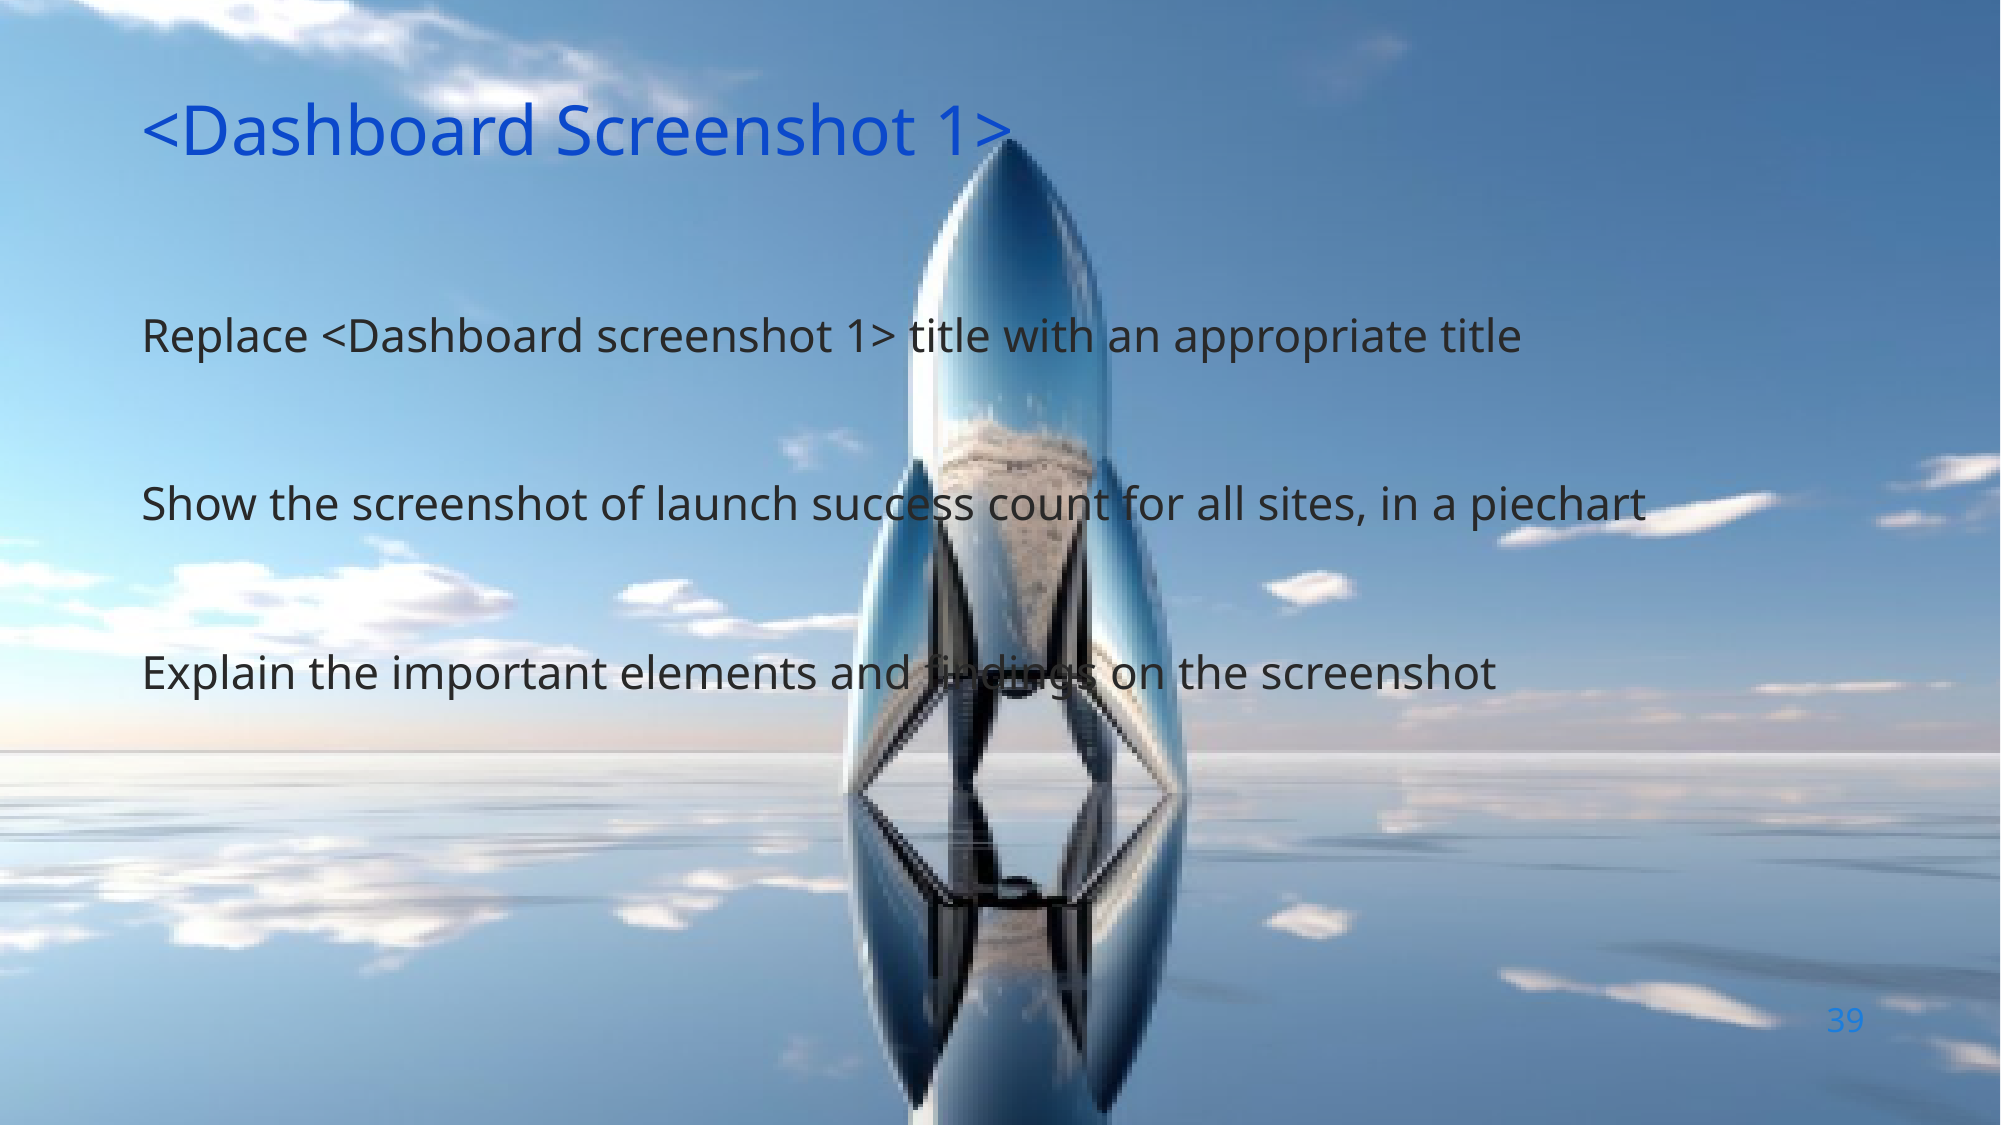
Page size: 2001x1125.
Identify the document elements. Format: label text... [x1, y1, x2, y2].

slide_number 39 [1429, 988, 1880, 1055]
list Replace <Dashboard screenshot 1> title with an appropriate title Show the screenshot of launch success count for all sites, in a piechart Explain the important elements and findings on the screenshot [126, 299, 1725, 1014]
picture [0, 0, 2001, 1125]
text_box <Dashboard Screenshot 1> [126, 88, 1852, 179]
